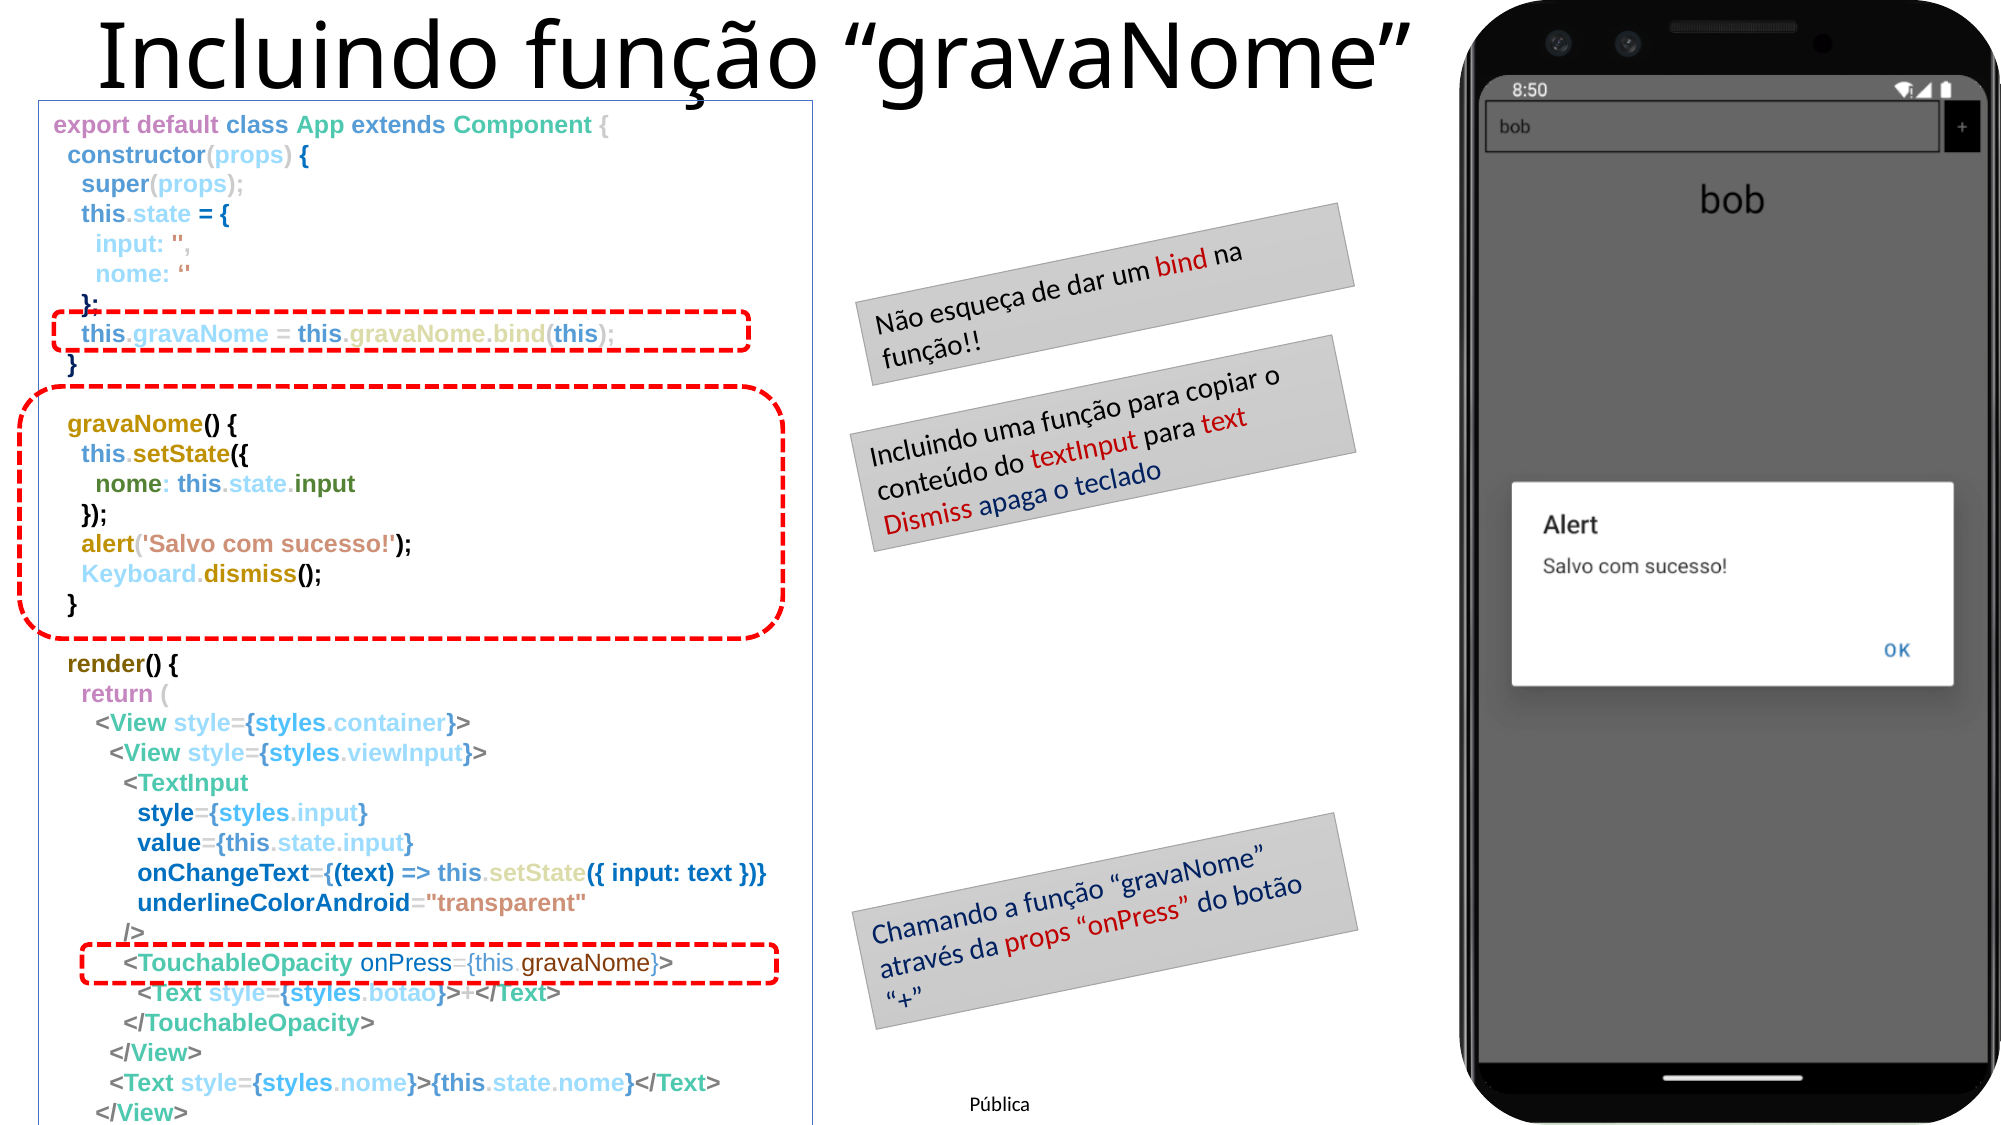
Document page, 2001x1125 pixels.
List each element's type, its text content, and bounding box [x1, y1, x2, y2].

picture [1459, 0, 2001, 1125]
text_box [19, 386, 783, 639]
text_box Incluindo uma função para copiar o conteúdo do textInput para text Dismiss apaga o teclado [849, 334, 1357, 553]
text_box export default class App extends Component { constructor(props) { super(props); this.state = { input: '', nome: ‘' }; this.gravaNome = this.gravaNome.bind(this); } gravaNome() { this.setState({ nome: this.state.input }); alert('Salvo com sucesso!'); Keyboard.dismiss(); } render() { return ( <View style={styles.container}> <View style={styles.viewInput}> <TextInput style={styles.input} value={this.state.input} onChangeText={(text) => this.setState({ input: text })} underlineColorAndroid="transparent" /> <TouchableOpacity onPress={this.gravaNome}> <Text style={styles.botao}>+</Text> </TouchableOpacity> </View> <Text style={styles.nome}>{this.state.nome}</Text> </View> ); } } [38, 100, 813, 1125]
text_box Chamando a função “gravaNome” através da props “onPress” do botão “+” [851, 812, 1359, 1030]
text_box Não esqueça de dar um bind na função!! [855, 202, 1355, 386]
text_box [81, 944, 777, 984]
text_box [53, 311, 749, 351]
title Incluindo função “gravaNome” [82, 0, 1459, 118]
